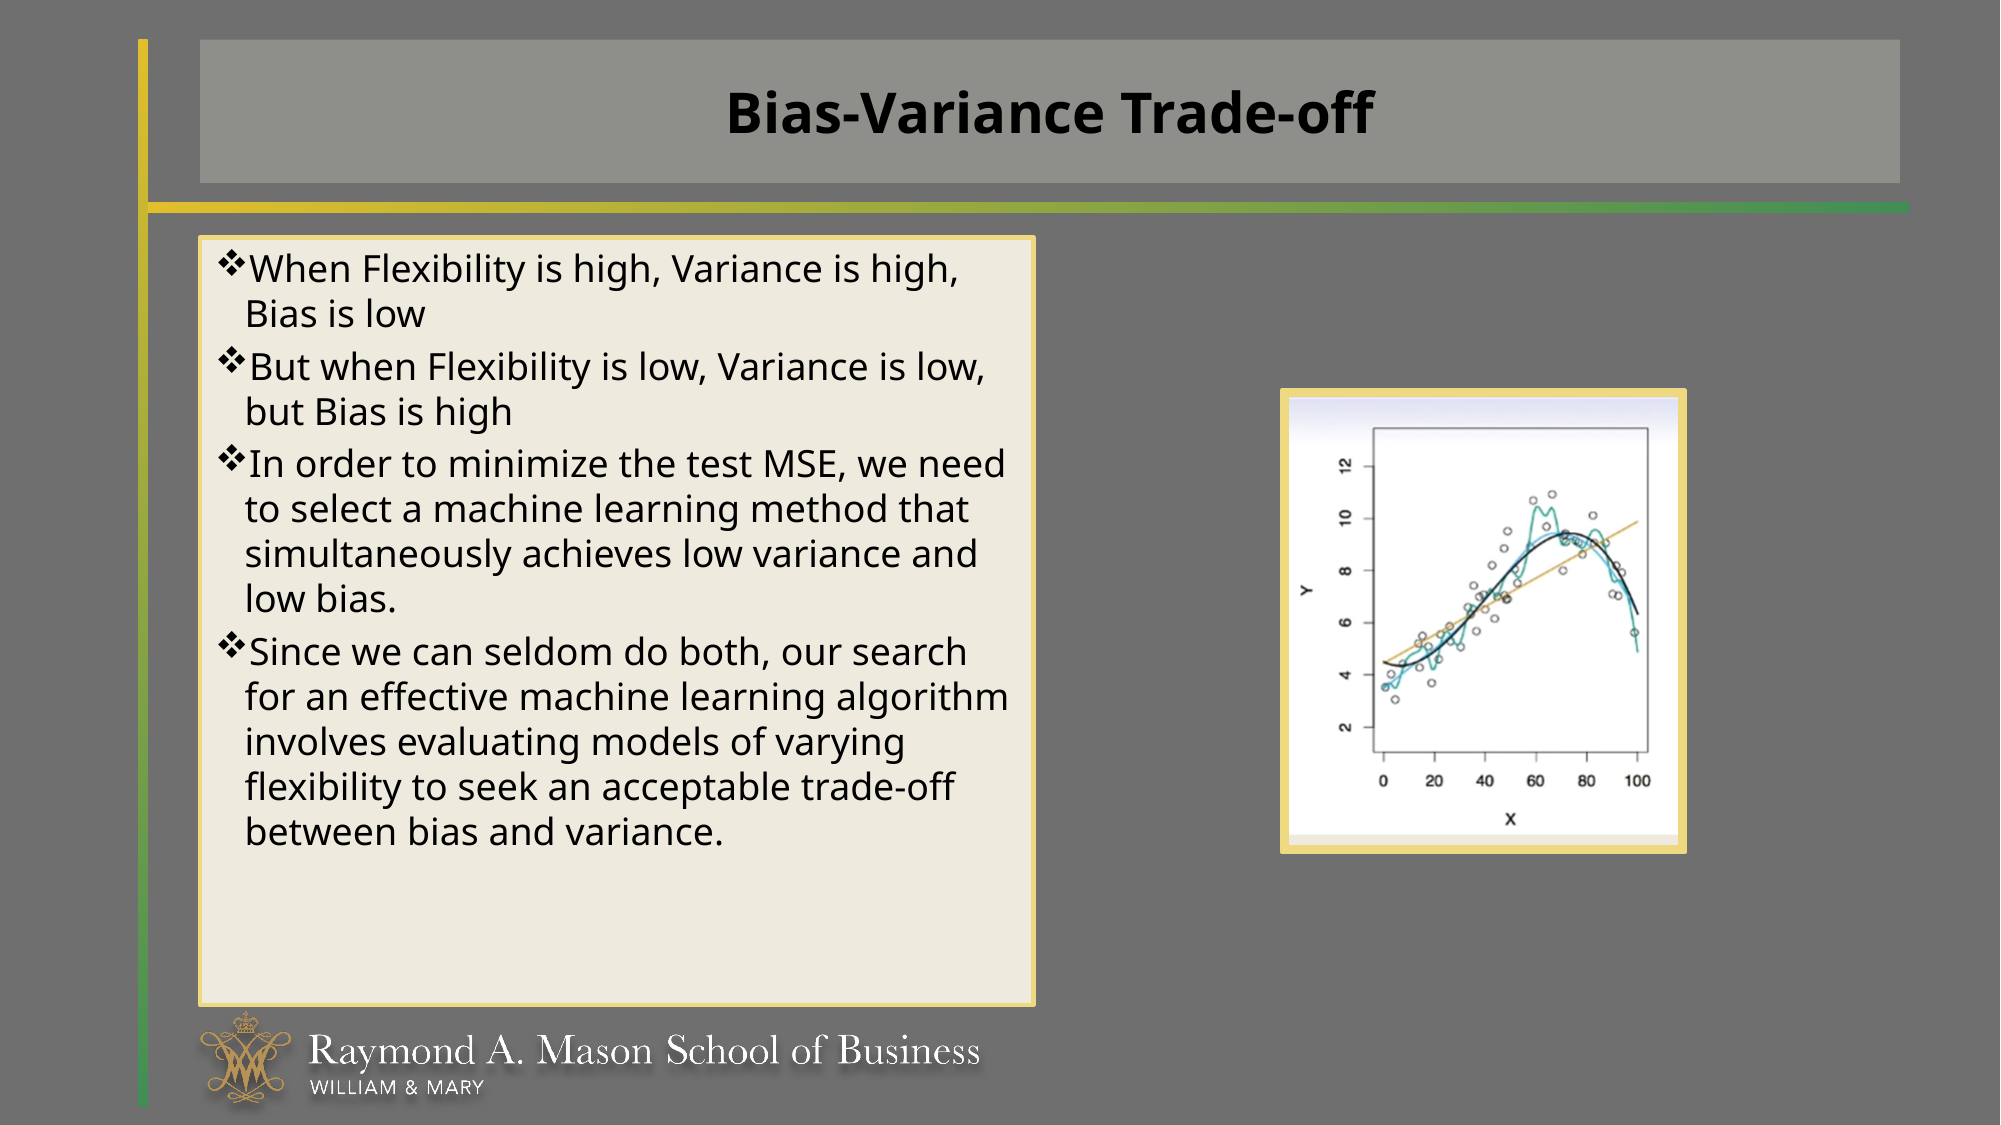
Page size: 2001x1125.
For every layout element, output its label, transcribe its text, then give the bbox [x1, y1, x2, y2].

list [1284, 392, 1683, 850]
list When Flexibility is high, Variance is high, Bias is low But when Flexibility is low, Variance is low, but Bias is high In order to minimize the test MSE, we need to select a machine learning method that simultaneously achieves low variance and low bias. Since we can seldom do both, our search for an effective machine learning algorithm involves evaluating models of varying flexibility to seek an acceptable trade-off between bias and variance. [198, 235, 1036, 1007]
title Bias-Variance Trade-off [200, 39, 1900, 184]
picture [200, 1011, 979, 1103]
